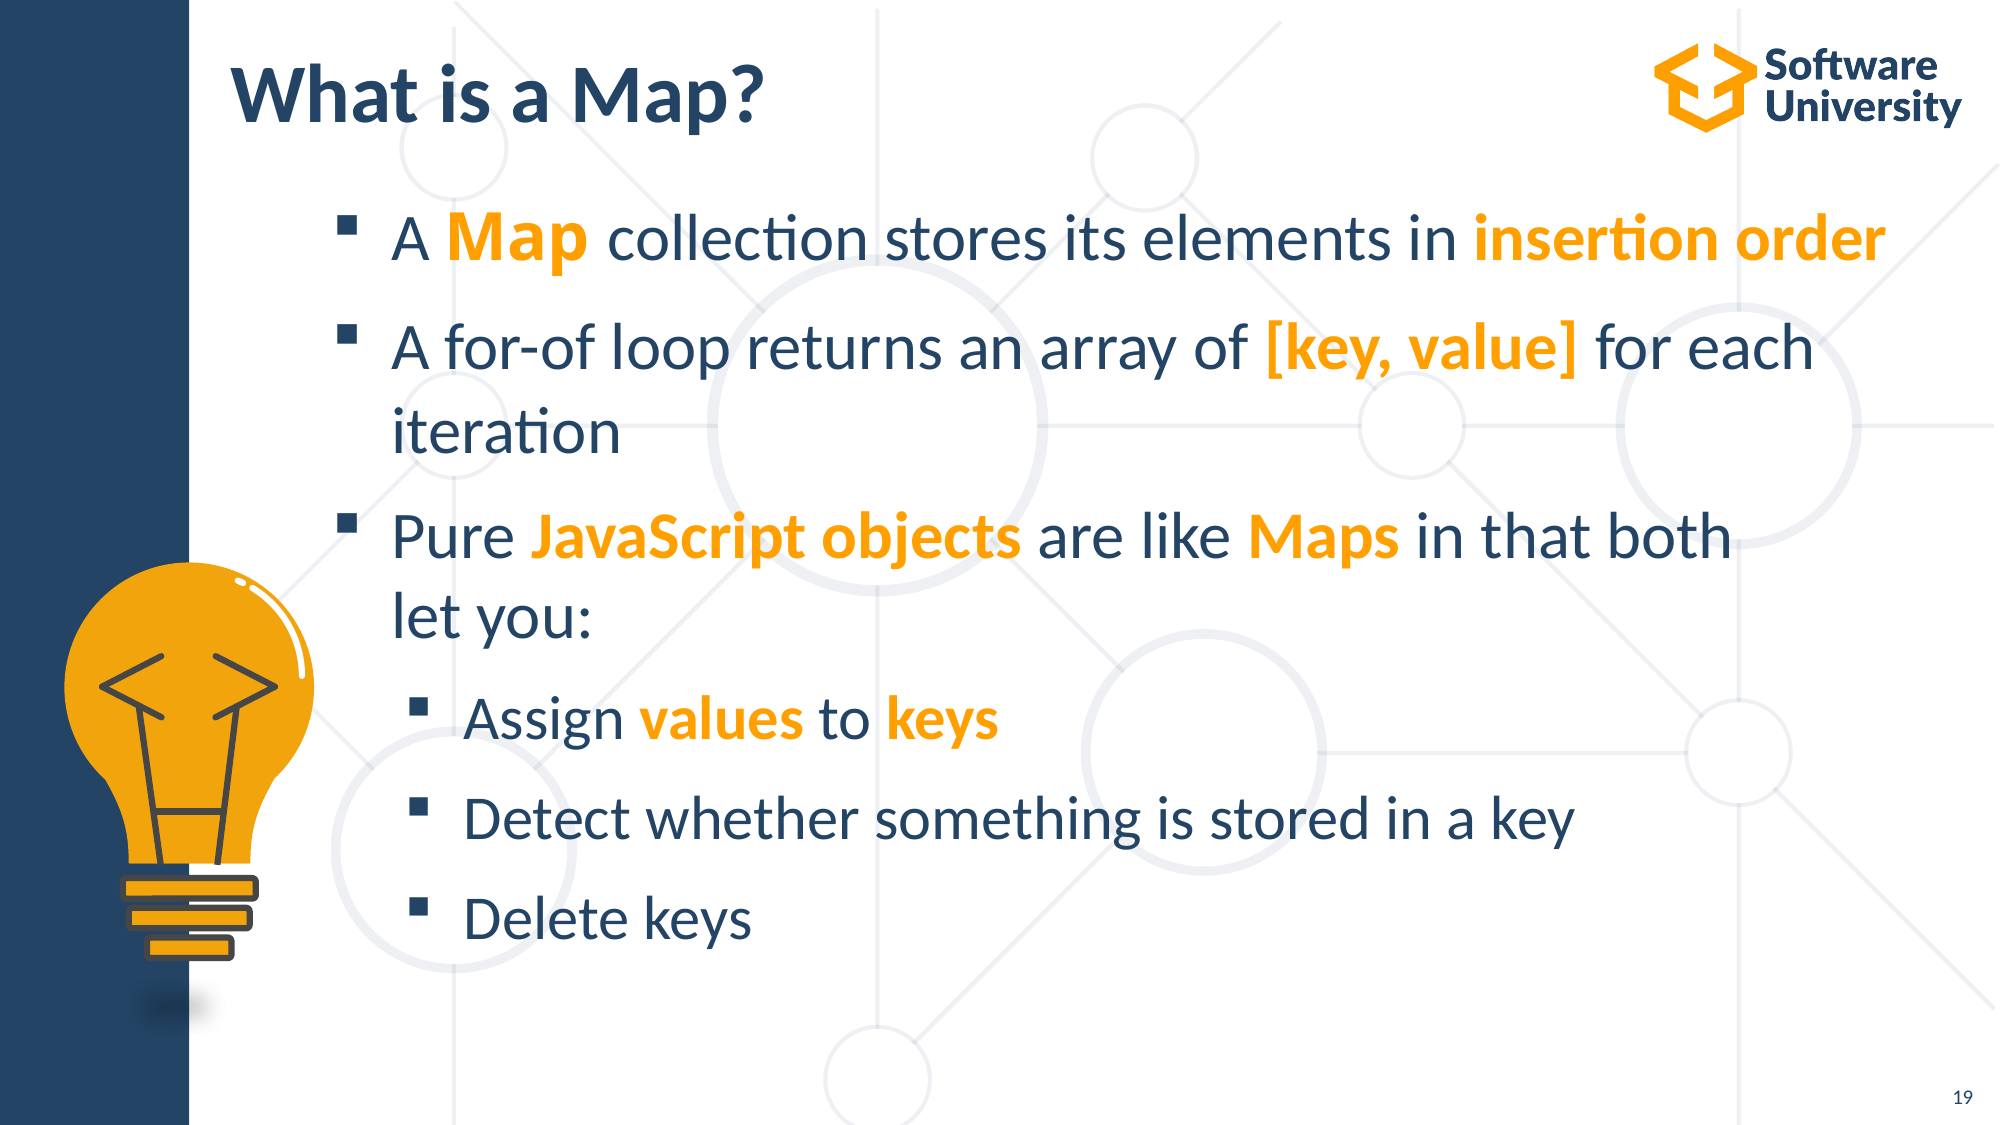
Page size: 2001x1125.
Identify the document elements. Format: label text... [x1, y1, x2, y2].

list A Map collection stores its elements in insertion order A for-of loop returns an array of [key, value] for each iteration Pure JavaScript objects are like Maps in that both let you: Assign values to keys Detect whether something is stored in a key Delete keys [314, 183, 1968, 1094]
slide_number 19 [1927, 1067, 1989, 1117]
picture [1641, 31, 1973, 145]
title What is a Map? [212, 16, 1628, 162]
